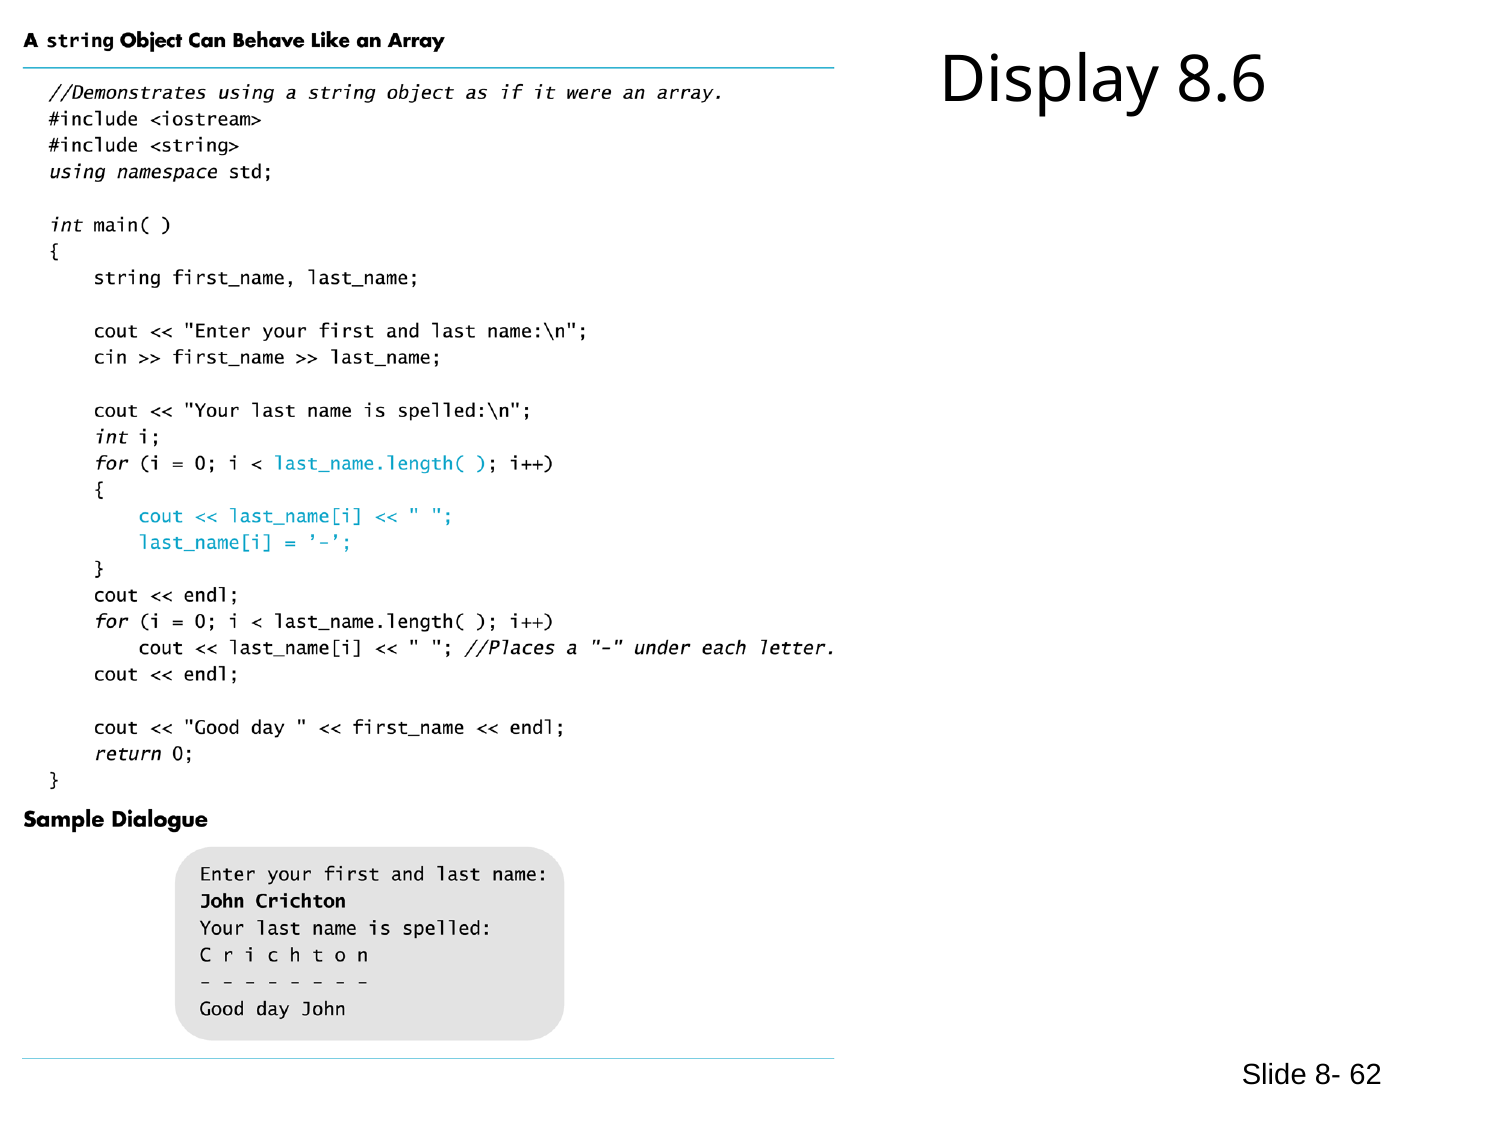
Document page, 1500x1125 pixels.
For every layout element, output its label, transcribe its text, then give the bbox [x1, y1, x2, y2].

title Display 8.6 [924, 37, 1388, 201]
slide_number Slide 8- 62 [1059, 1042, 1397, 1103]
picture [22, 28, 835, 1059]
